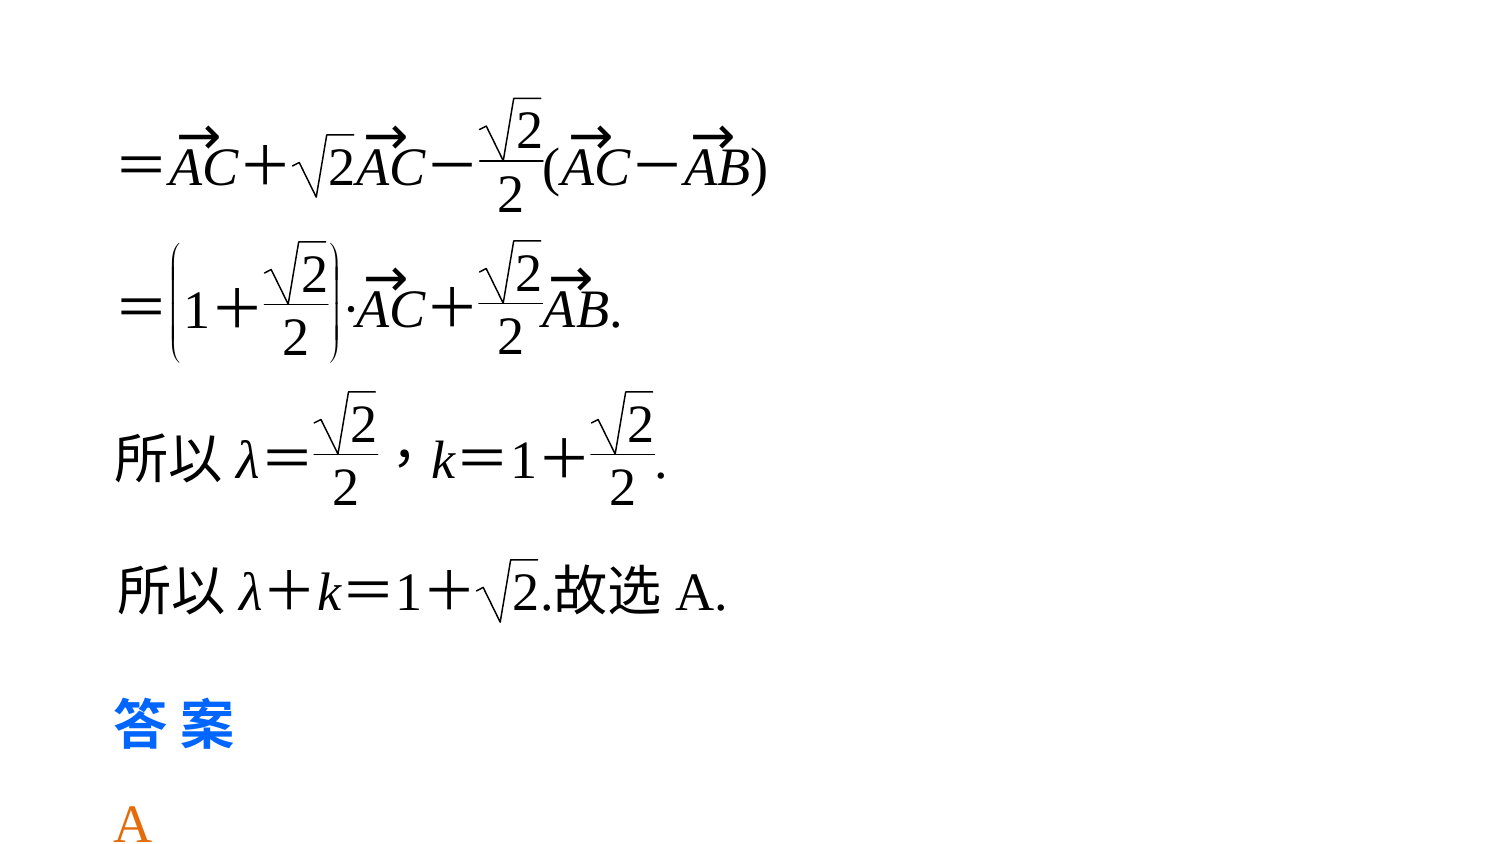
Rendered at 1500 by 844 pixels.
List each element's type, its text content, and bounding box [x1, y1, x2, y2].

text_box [114, 388, 1114, 556]
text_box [114, 95, 1114, 237]
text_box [114, 237, 1114, 388]
text_box 答案 A [98, 650, 331, 763]
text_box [117, 554, 1117, 690]
